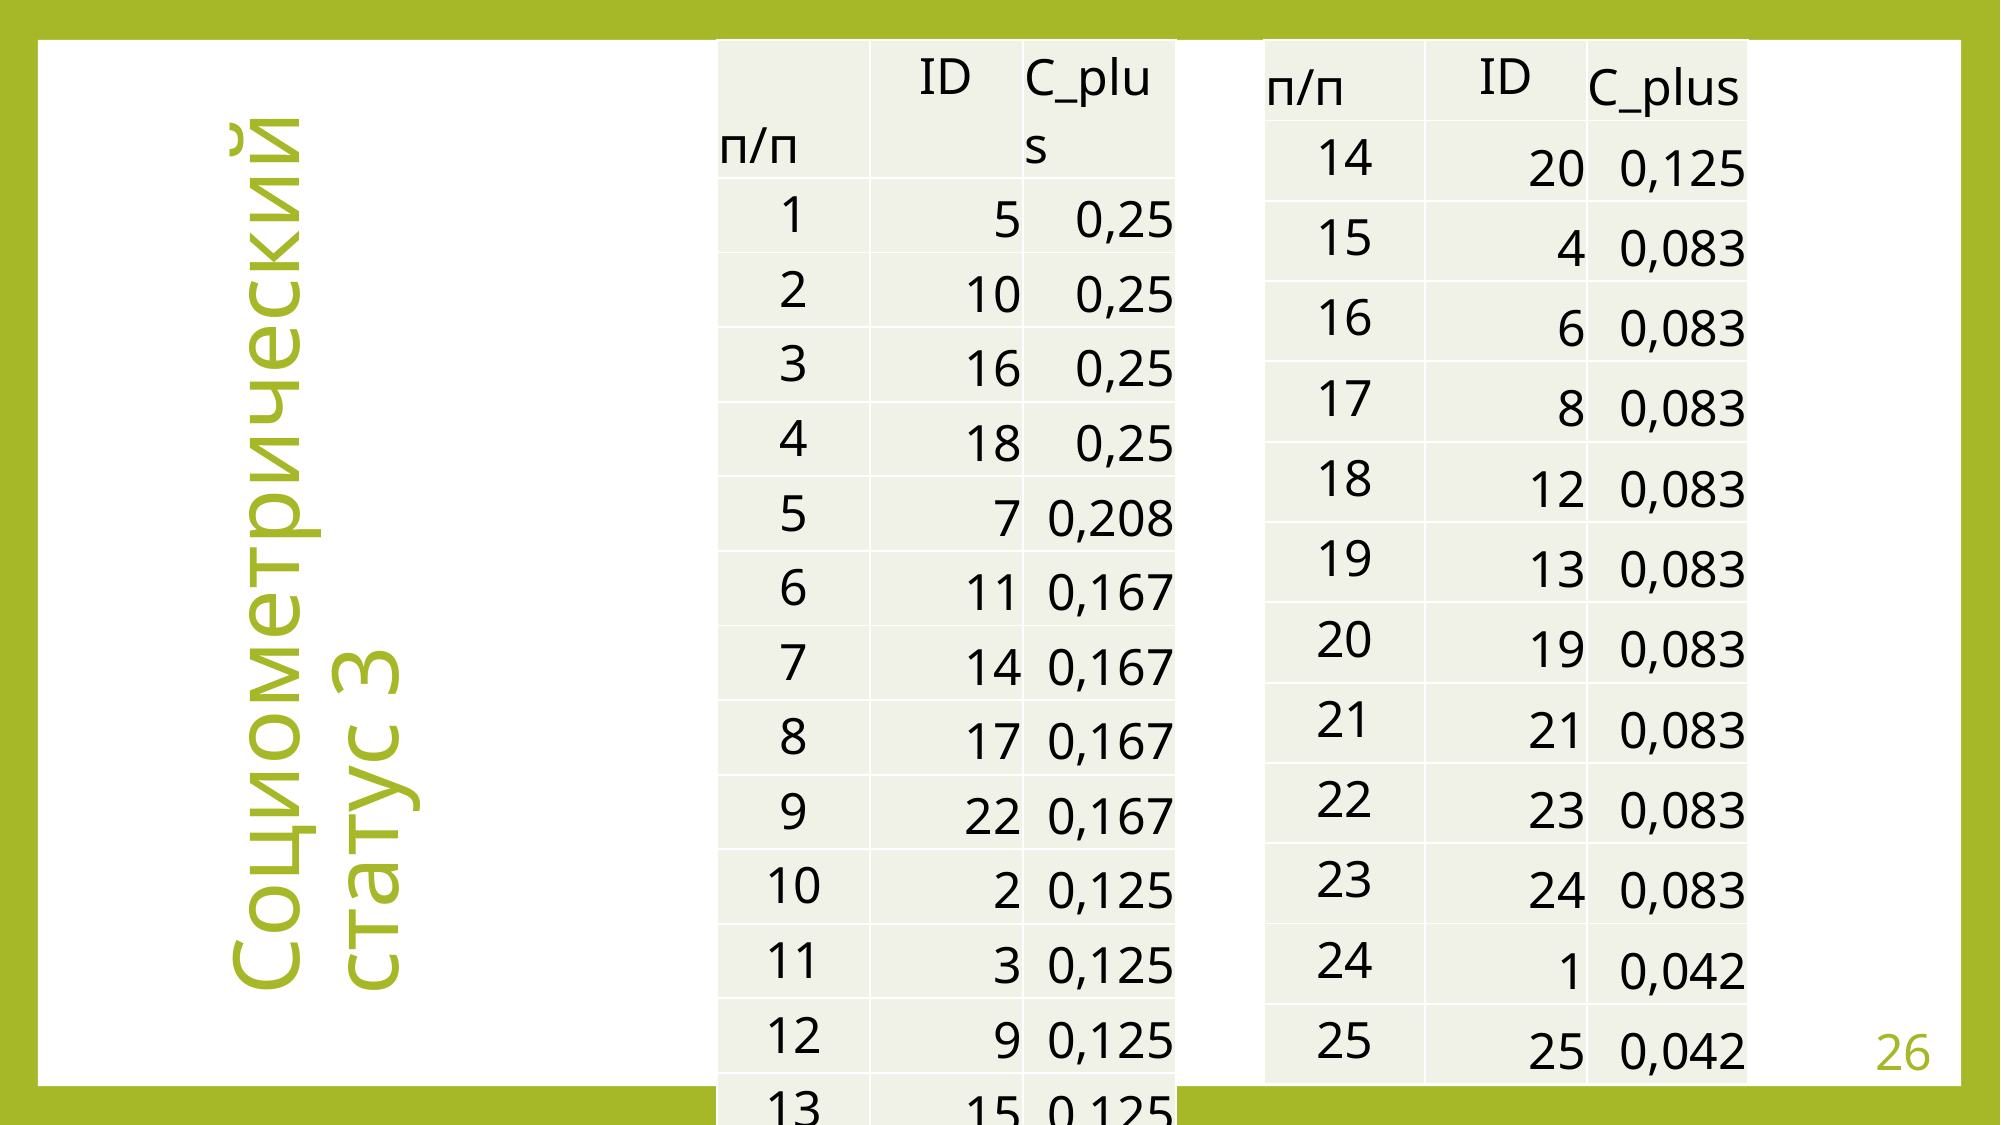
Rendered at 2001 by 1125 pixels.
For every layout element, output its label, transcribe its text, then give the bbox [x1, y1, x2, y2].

table_cell 19 [1265, 523, 1424, 601]
table_cell 0,25 [1024, 253, 1175, 326]
table_cell 24 [1426, 844, 1586, 923]
table_cell 9 [718, 776, 869, 848]
table_cell 20 [1426, 121, 1586, 200]
table_cell 16 [1265, 282, 1424, 360]
table_header ID [871, 41, 1022, 177]
table_cell 0,083 [1588, 282, 1747, 360]
table_header ID [1426, 41, 1586, 120]
table_cell 14 [871, 626, 1022, 699]
table_cell 18 [1265, 443, 1424, 521]
table_header п/п [718, 41, 869, 177]
table_cell 1 [1426, 924, 1586, 1003]
table_cell 18 [871, 403, 1022, 475]
table_cell 0,083 [1588, 844, 1747, 923]
table_cell 0,083 [1588, 684, 1747, 762]
table_cell 11 [718, 925, 869, 997]
table_cell 0,25 [1024, 328, 1175, 401]
table_cell 8 [1426, 362, 1586, 441]
table_cell 0,125 [1024, 925, 1175, 997]
table_cell 2 [718, 253, 869, 326]
table_header C_plus [1024, 41, 1175, 177]
table_cell 9 [871, 999, 1022, 1072]
table_cell 20 [1265, 603, 1424, 682]
table_cell 0,042 [1588, 1005, 1747, 1083]
table_cell 6 [1426, 282, 1586, 360]
table_cell 24 [1265, 924, 1424, 1003]
table_cell 1 [718, 179, 869, 252]
table_cell 16 [871, 328, 1022, 401]
table_cell 0,125 [1024, 999, 1175, 1072]
table_header C_plus [1588, 41, 1747, 120]
table_cell 0,125 [1024, 1074, 1175, 1125]
table_cell 2 [871, 850, 1022, 923]
table_cell 15 [1265, 202, 1424, 280]
table_cell 21 [1265, 684, 1424, 762]
table_cell 10 [718, 850, 869, 923]
table_cell 25 [1265, 1005, 1424, 1083]
table_cell 0,083 [1588, 764, 1747, 842]
table_header п/п [1265, 41, 1424, 120]
table_cell 22 [1265, 764, 1424, 842]
text_box Социометрический статус 3 [131, 77, 507, 1004]
table_cell 0,083 [1588, 202, 1747, 280]
table_cell 0,167 [1024, 552, 1175, 625]
table_cell 14 [1265, 121, 1424, 200]
table_cell 10 [871, 253, 1022, 326]
table_cell 7 [871, 477, 1022, 550]
table_cell 7 [718, 626, 869, 699]
table_cell 12 [1426, 443, 1586, 521]
table_cell 0,208 [1024, 477, 1175, 550]
table_cell 0,25 [1024, 403, 1175, 475]
table_cell 0,083 [1588, 443, 1747, 521]
table_cell 3 [718, 328, 869, 401]
table_cell 5 [718, 477, 869, 550]
table_cell 0,167 [1024, 701, 1175, 774]
table_cell 11 [871, 552, 1022, 625]
table_cell 0,083 [1588, 603, 1747, 682]
table_cell 23 [1426, 764, 1586, 842]
table_cell 21 [1426, 684, 1586, 762]
table_cell 0,167 [1024, 626, 1175, 699]
table_cell 4 [718, 403, 869, 475]
table_cell 15 [871, 1074, 1022, 1125]
table_cell 0,083 [1588, 523, 1747, 601]
table_cell 23 [1265, 844, 1424, 923]
table_cell 17 [871, 701, 1022, 774]
table_cell 13 [718, 1074, 869, 1125]
slide_number 26 [1749, 1025, 1948, 1085]
table_cell 0,083 [1588, 362, 1747, 441]
table_cell 0,25 [1024, 179, 1175, 252]
table_cell 17 [1265, 362, 1424, 441]
table_cell 13 [1426, 523, 1586, 601]
table_cell 0,167 [1024, 776, 1175, 848]
table_cell 4 [1426, 202, 1586, 280]
table_cell 19 [1426, 603, 1586, 682]
table_cell 5 [871, 179, 1022, 252]
table_cell 0,125 [1588, 121, 1747, 200]
table_cell 8 [718, 701, 869, 774]
table_cell 22 [871, 776, 1022, 848]
table_cell 6 [718, 552, 869, 625]
table_cell 3 [871, 925, 1022, 997]
table_cell 25 [1426, 1005, 1586, 1083]
table_cell 12 [718, 999, 869, 1072]
table_cell 0,125 [1024, 850, 1175, 923]
table_cell 0,042 [1588, 924, 1747, 1003]
